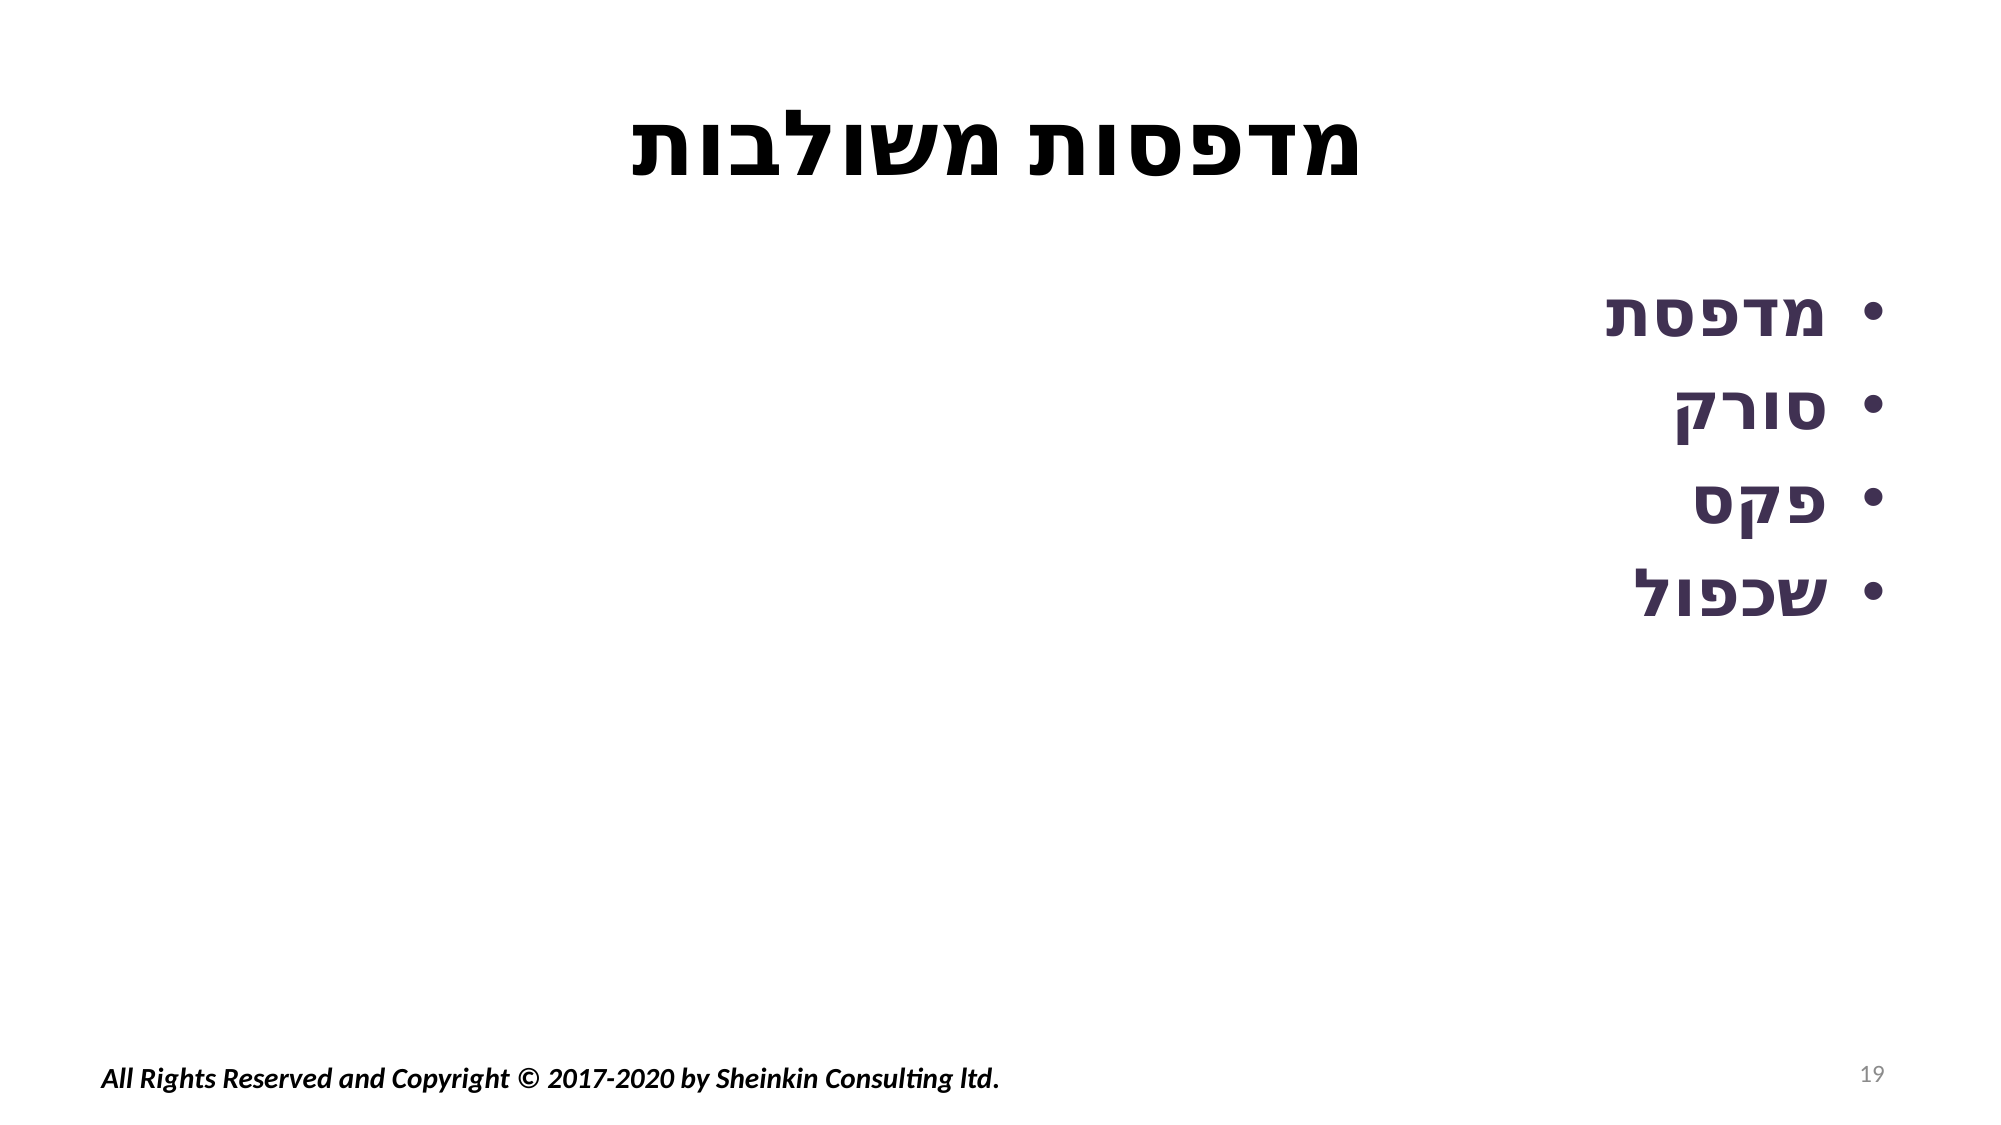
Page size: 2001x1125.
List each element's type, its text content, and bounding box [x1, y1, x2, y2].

title מדפסות משולבות [99, 45, 1900, 233]
slide_number 19 [1433, 1042, 1900, 1103]
list מדפסת סורק פקס שכפול [99, 262, 1900, 1005]
